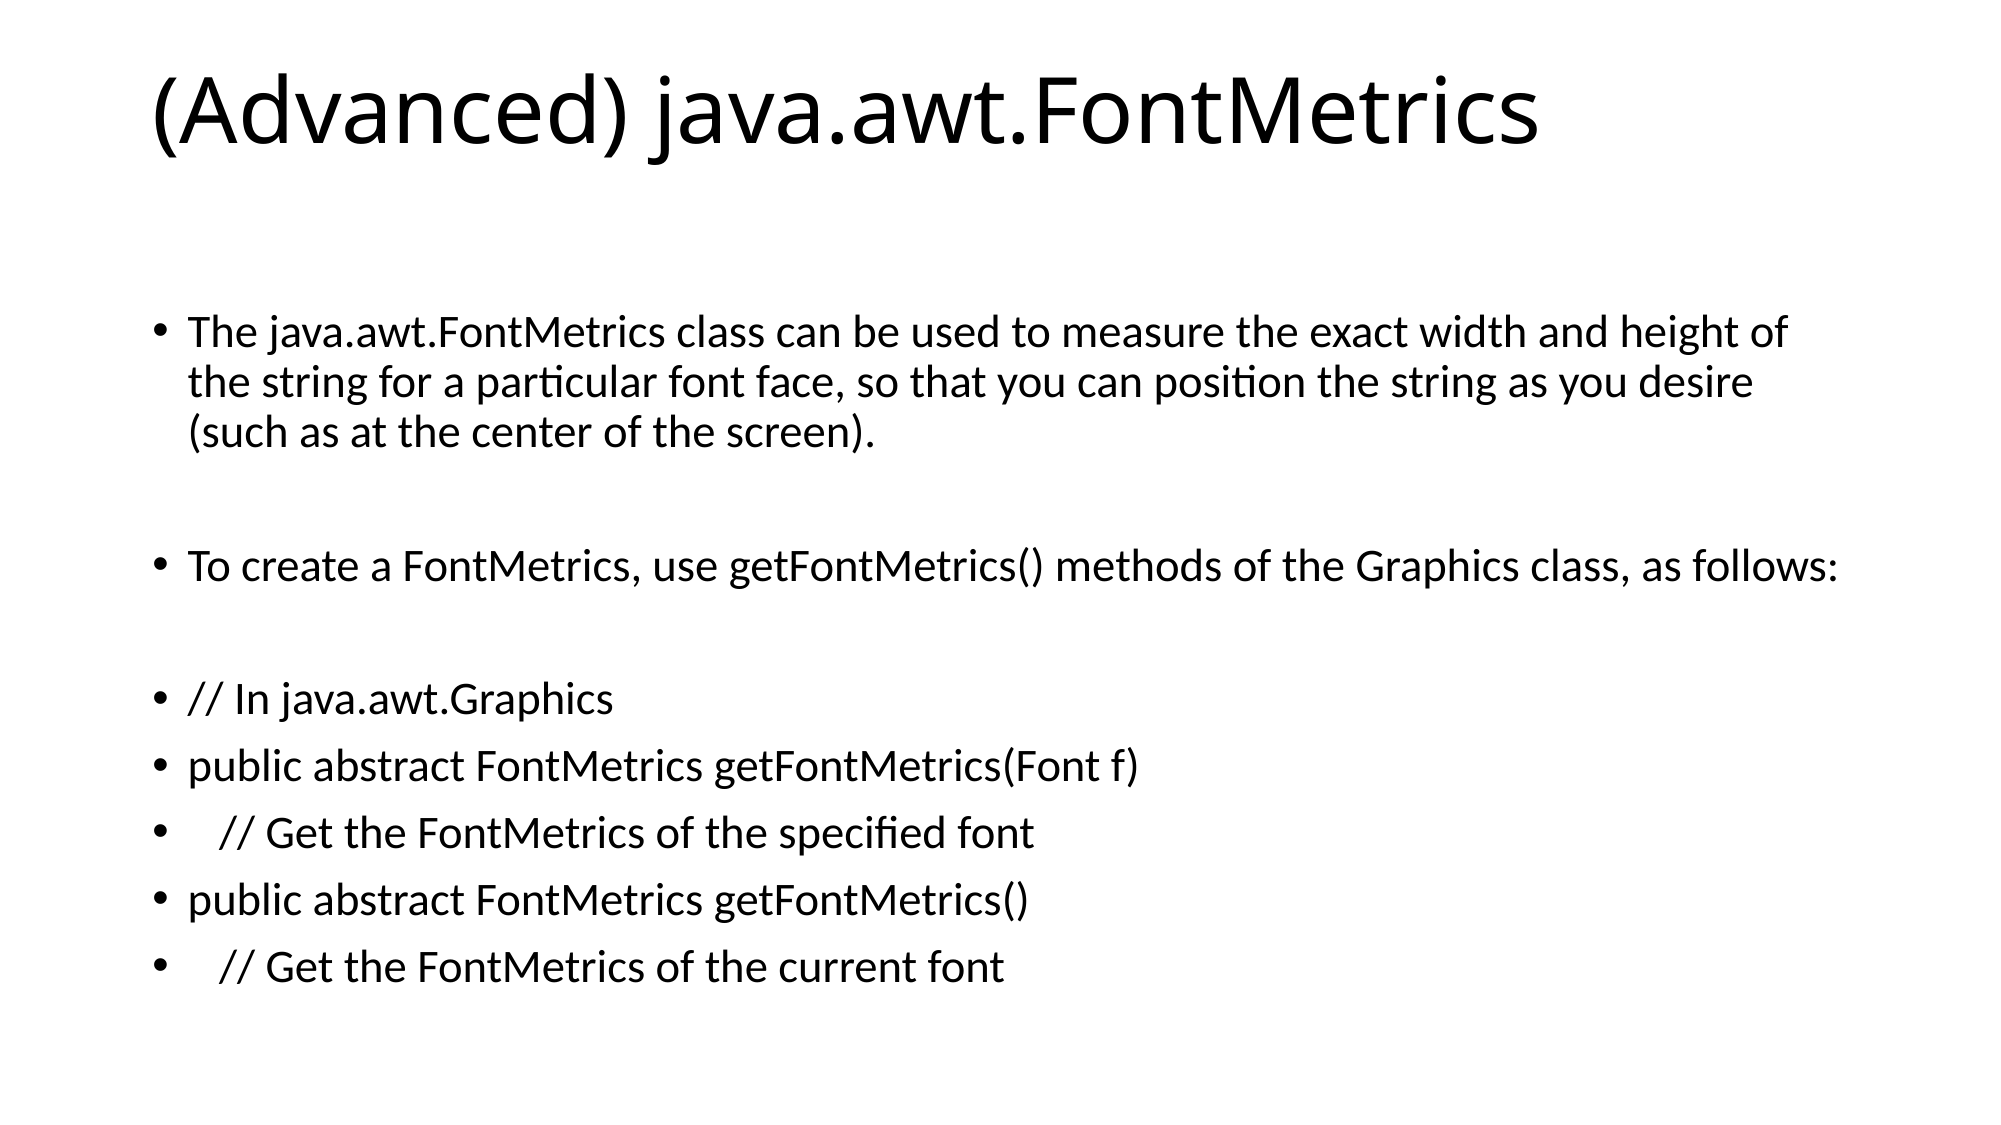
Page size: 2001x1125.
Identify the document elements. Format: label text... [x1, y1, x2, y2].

list The java.awt.FontMetrics class can be used to measure the exact width and height of the string for a particular font face, so that you can position the string as you desire (such as at the center of the screen). To create a FontMetrics, use getFontMetrics() methods of the Graphics class, as follows: // In java.awt.Graphics public abstract FontMetrics getFontMetrics(Font f) // Get the FontMetrics of the specified font public abstract FontMetrics getFontMetrics() // Get the FontMetrics of the current font [137, 299, 1863, 1014]
title (Advanced) java.awt.FontMetrics [137, 59, 1863, 278]
